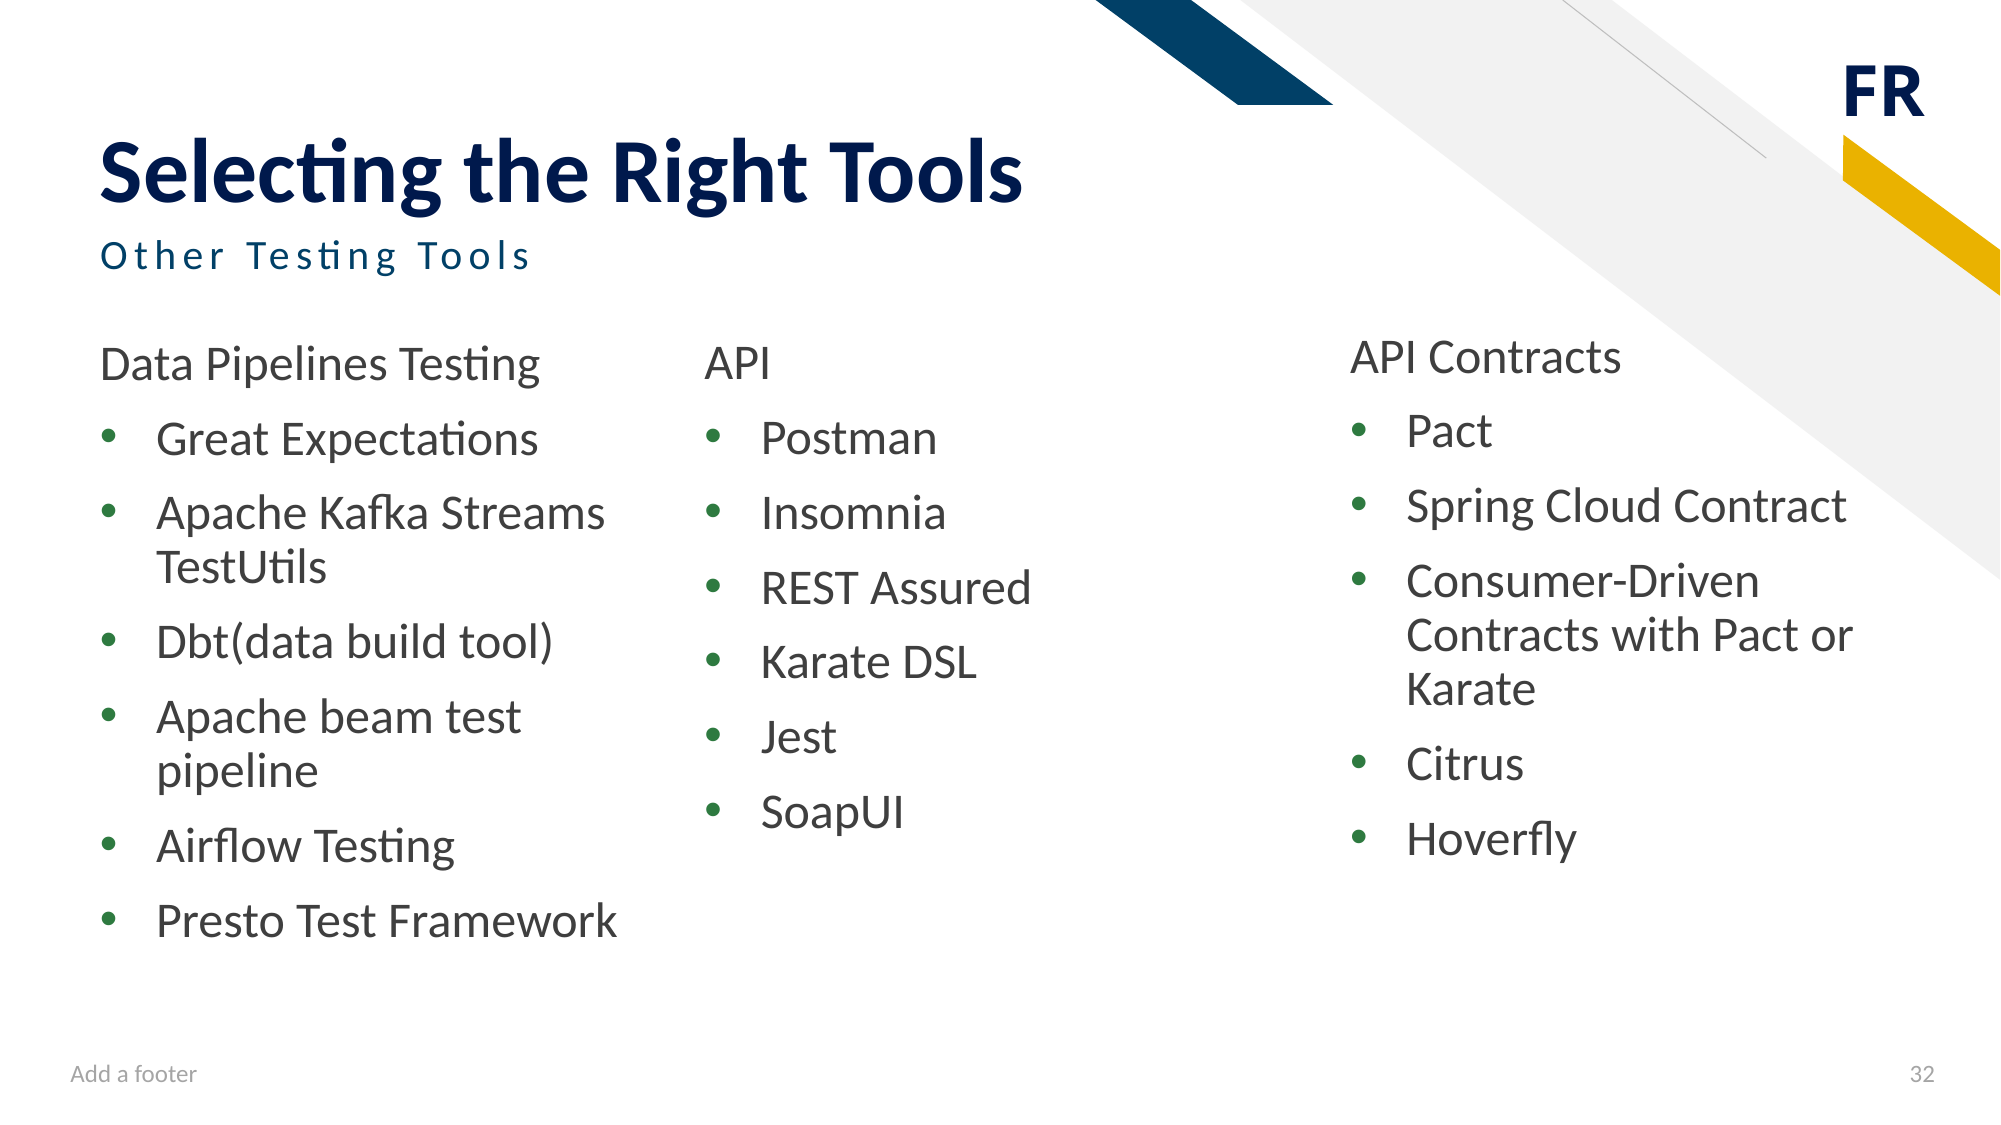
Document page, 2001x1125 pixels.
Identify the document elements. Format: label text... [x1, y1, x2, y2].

footer Add a footer [55, 1042, 731, 1103]
list Data Pipelines Testing Great Expectations Apache Kafka Streams TestUtils Dbt(data build tool) Apache beam test pipeline Airflow Testing Presto Test Framework [85, 329, 686, 948]
text_box API Contracts Pact Spring Cloud Contract Consumer-Driven Contracts with Pact or Karate Citrus Hoverfly [1335, 322, 1893, 977]
list Other Testing Tools [85, 225, 1295, 326]
text_box API Postman Insomnia REST Assured Karate DSL Jest SoapUI [689, 329, 1295, 967]
slide_number 32 [1828, 1042, 1950, 1103]
title Selecting the Right Tools [85, 34, 1453, 223]
